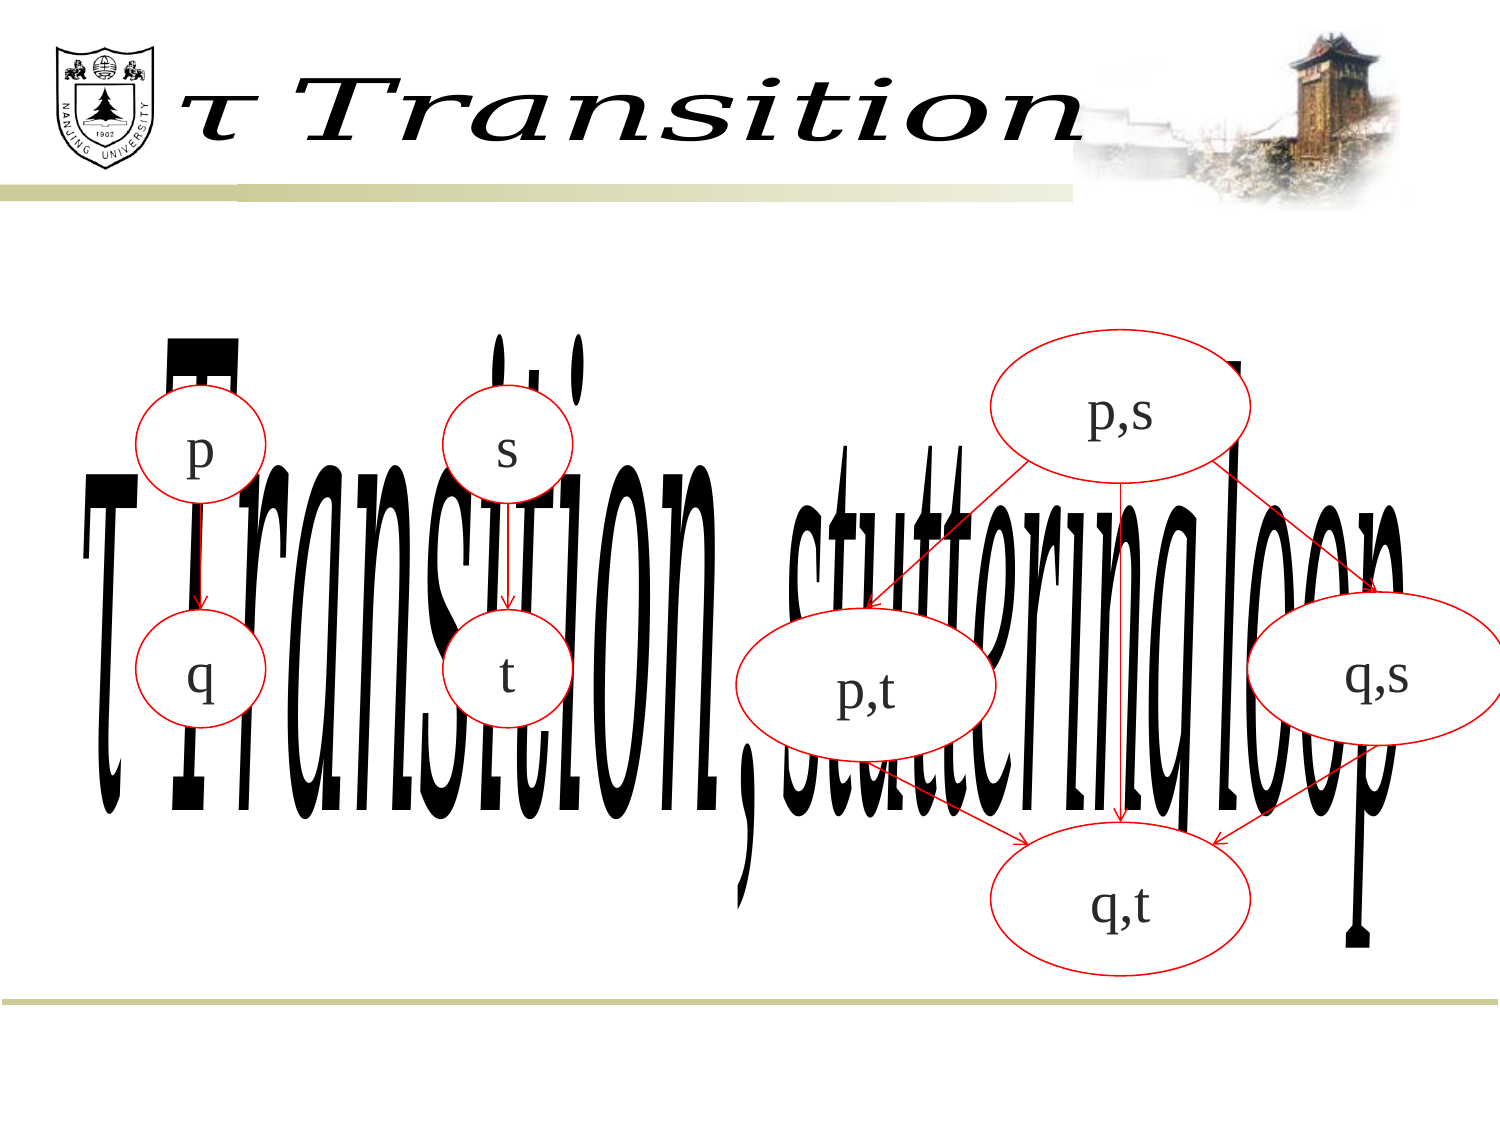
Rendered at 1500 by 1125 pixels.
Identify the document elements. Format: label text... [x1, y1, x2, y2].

text_box s [442, 385, 573, 504]
text_box q,t [990, 822, 1251, 976]
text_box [865, 460, 1029, 609]
text_box p [135, 385, 266, 504]
text_box p,s [990, 329, 1251, 484]
text_box p,t [736, 608, 996, 762]
picture [2, 999, 1498, 1005]
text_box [1212, 745, 1378, 846]
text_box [1212, 460, 1378, 593]
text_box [865, 761, 1029, 846]
picture [50, 42, 160, 173]
picture [1073, 30, 1400, 211]
text_box q [135, 609, 266, 728]
text_box q,s [1247, 592, 1500, 746]
text_box t [442, 609, 573, 728]
